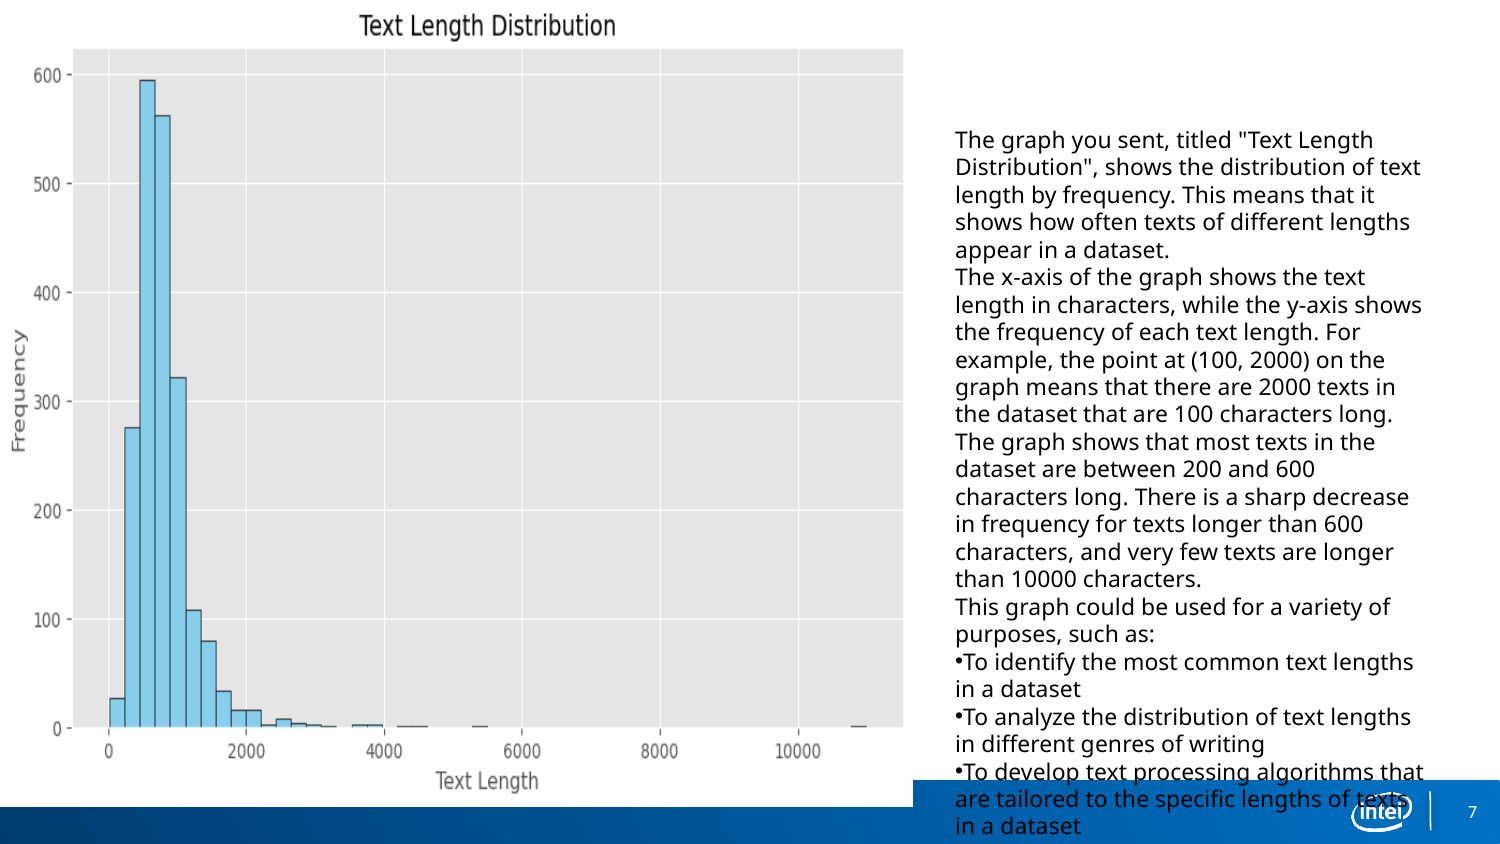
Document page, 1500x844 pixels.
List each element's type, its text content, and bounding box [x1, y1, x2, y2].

text_box The graph you sent, titled "Text Length Distribution", shows the distribution of text length by frequency. This means that it shows how often texts of different lengths appear in a dataset. The x-axis of the graph shows the text length in characters, while the y-axis shows the frequency of each text length. For example, the point at (100, 2000) on the graph means that there are 2000 texts in the dataset that are 100 characters long. The graph shows that most texts in the dataset are between 200 and 600 characters long. There is a sharp decrease in frequency for texts longer than 600 characters, and very few texts are longer than 10000 characters. This graph could be used for a variety of purposes, such as: To identify the most common text lengths in a dataset To analyze the distribution of text lengths in different genres of writing To develop text processing algorithms that are tailored to the specific lengths of texts in a dataset [955, 125, 1432, 840]
picture [0, 0, 914, 807]
slide_number 7 [1432, 791, 1478, 837]
